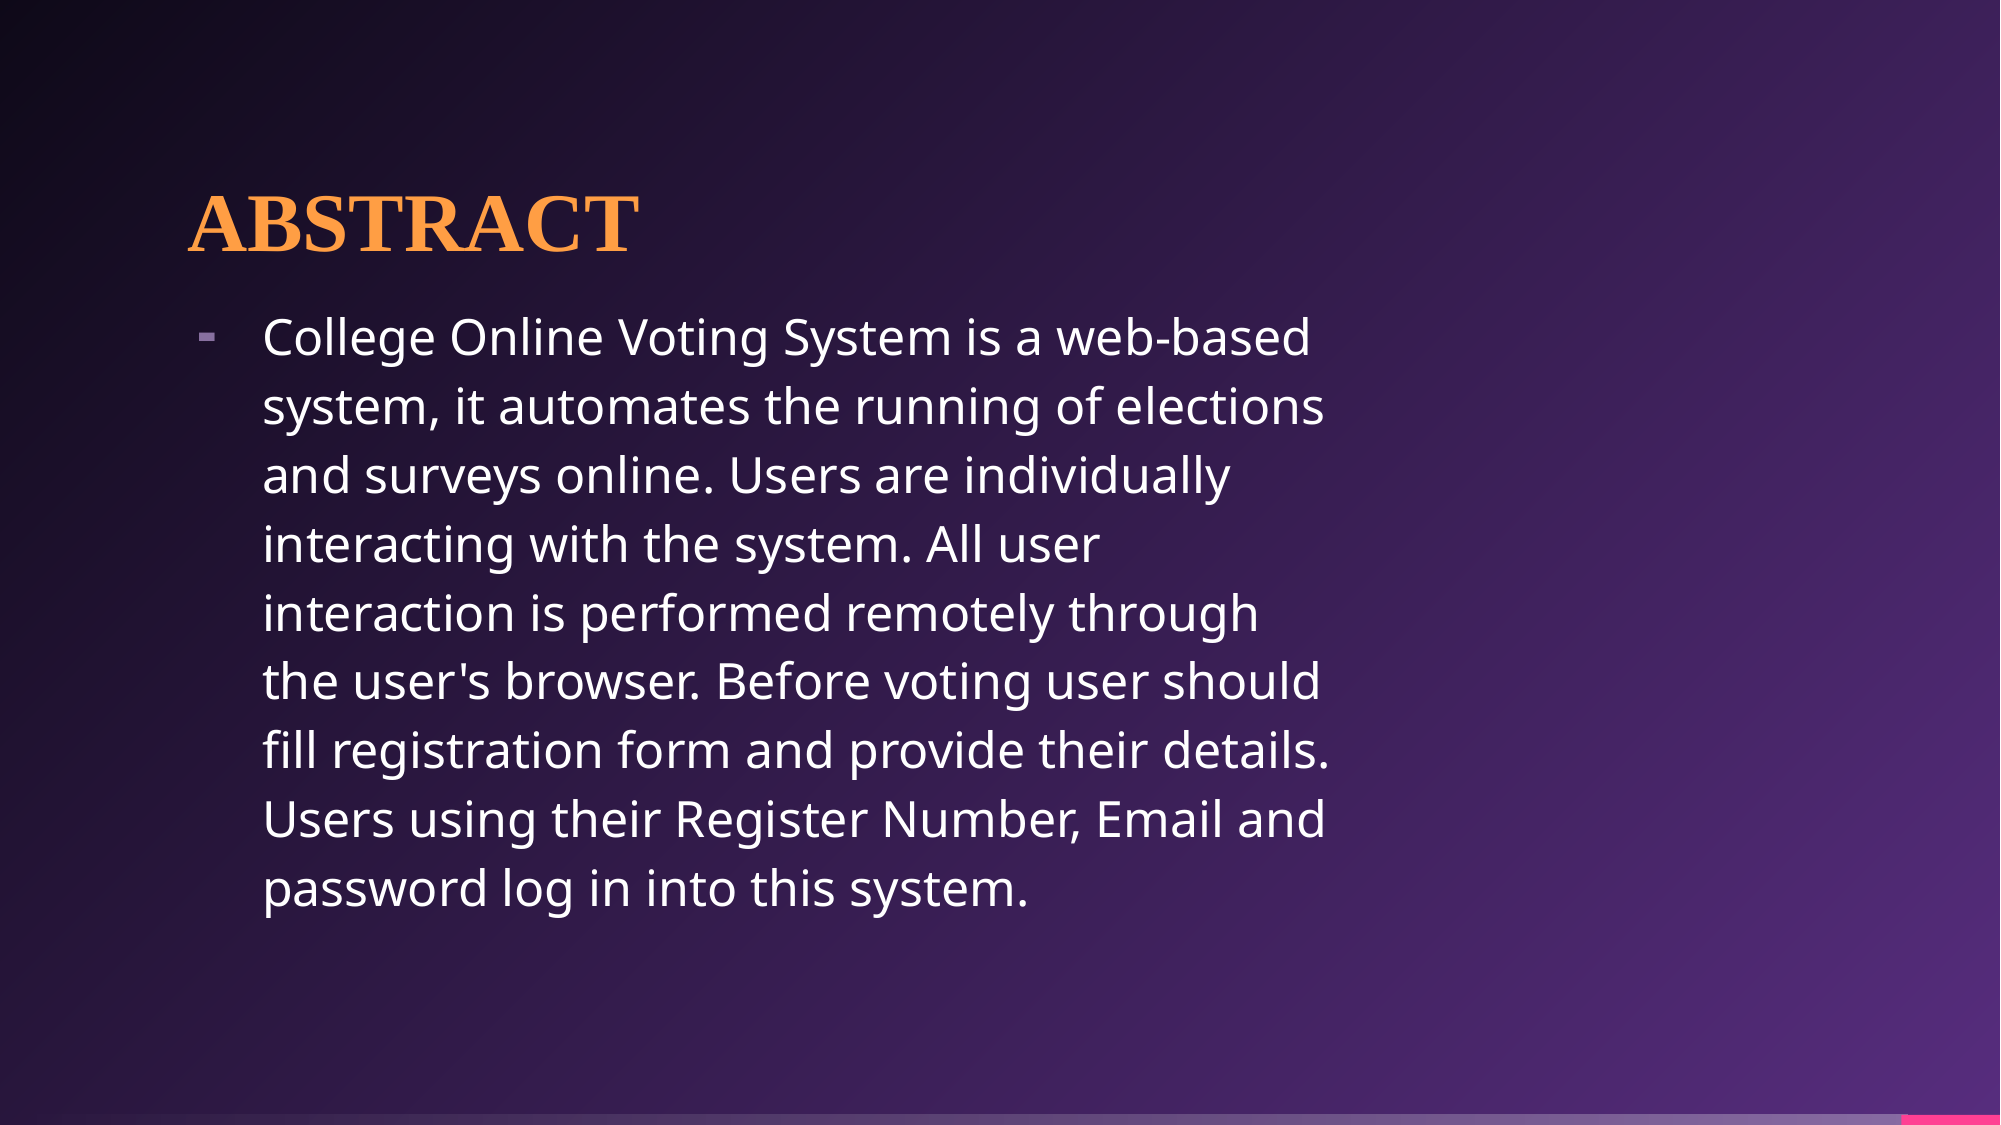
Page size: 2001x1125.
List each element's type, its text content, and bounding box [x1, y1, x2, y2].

title ABSTRACT [187, 182, 1348, 270]
list College Online Voting System is a web-based system, it automates the running of elections and surveys online. Users are individually interacting with the system. All user interaction is performed remotely through the user's browser. Before voting user should fill registration form and provide their details. Users using their Register Number, Email and password log in into this system. [187, 296, 1348, 960]
